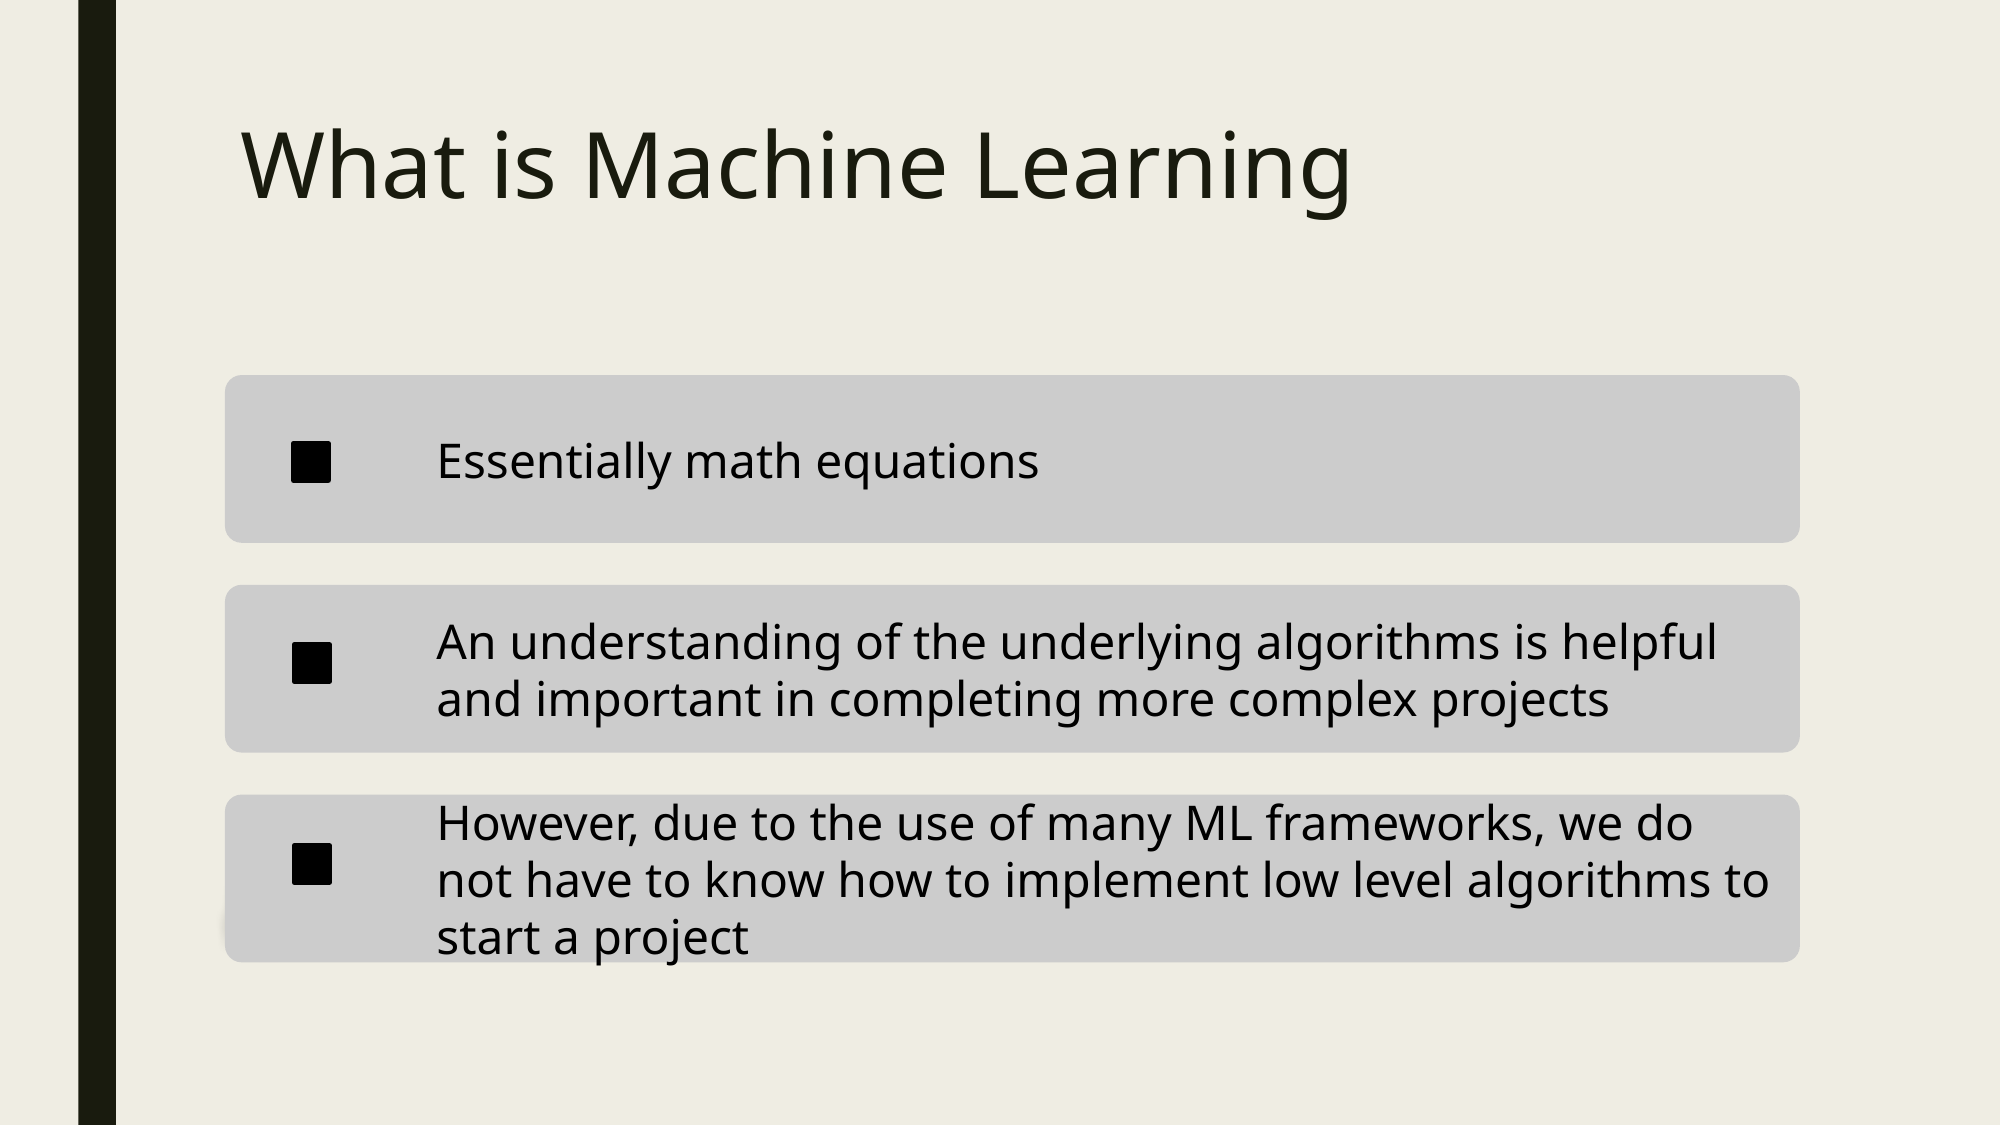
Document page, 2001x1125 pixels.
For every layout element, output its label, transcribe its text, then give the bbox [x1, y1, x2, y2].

title What is Machine Learning [225, 112, 1800, 357]
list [224, 374, 1800, 963]
